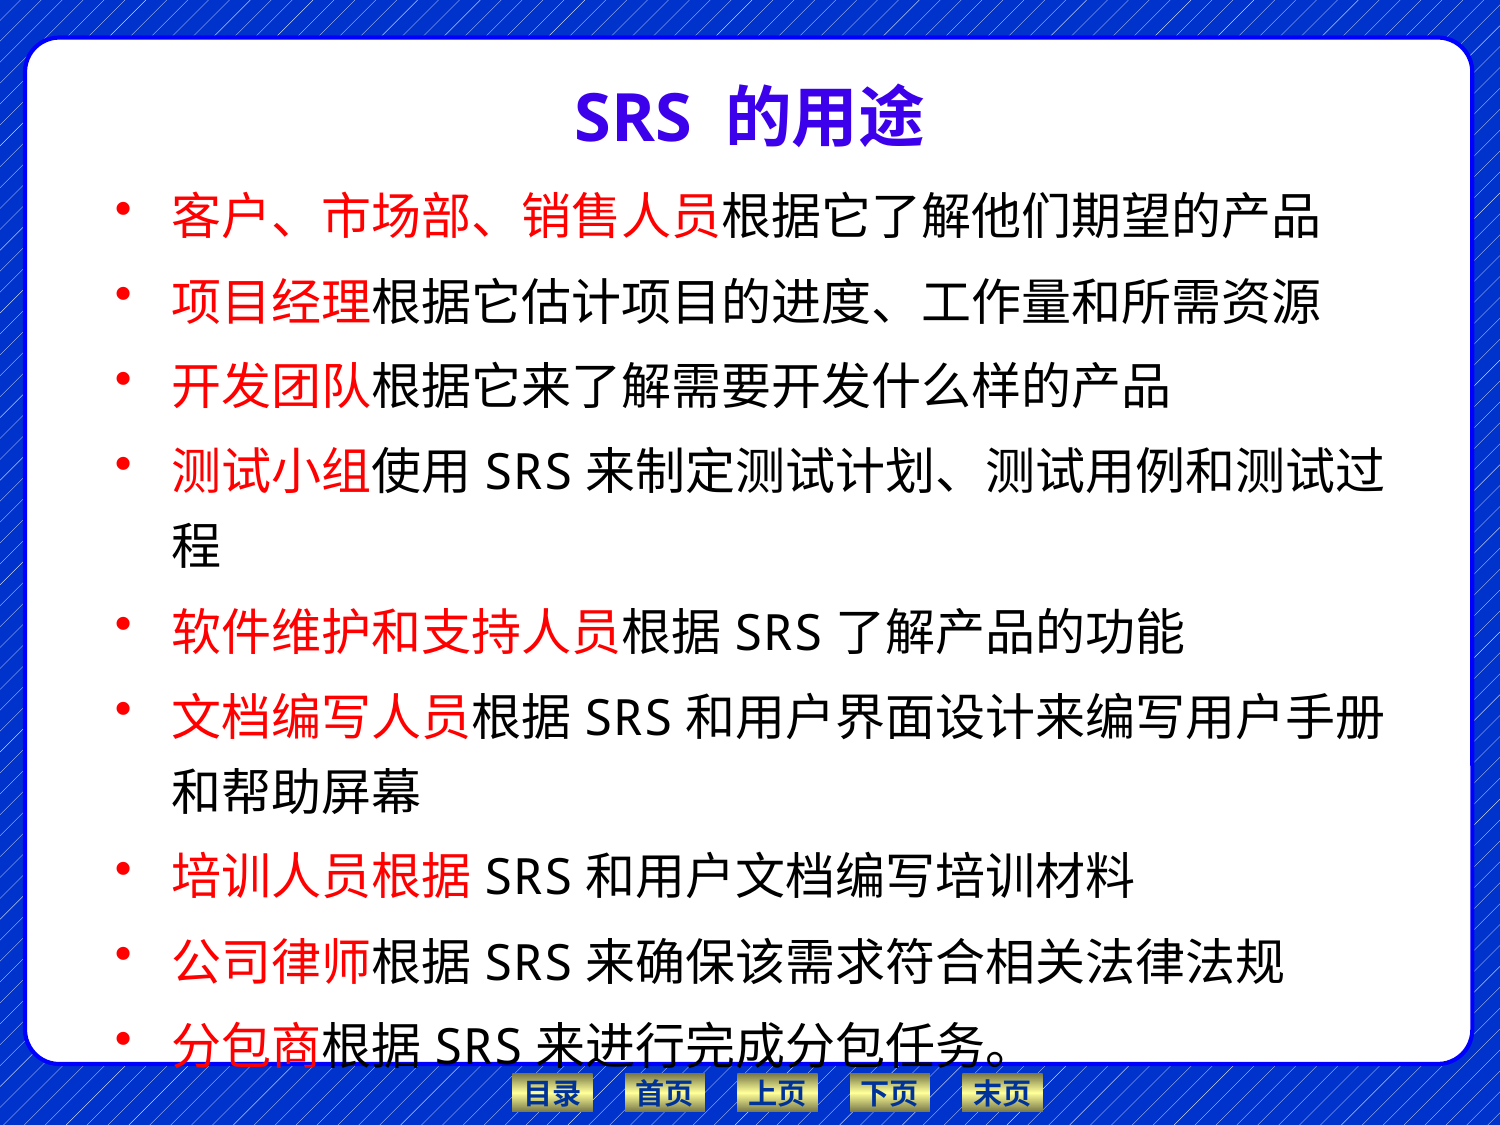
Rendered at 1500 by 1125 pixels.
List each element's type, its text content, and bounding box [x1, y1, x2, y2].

list 客户、市场部、销售人员根据它了解他们期望的产品 项目经理根据它估计项目的进度、工作量和所需资源 开发团队根据它来了解需要开发什么样的产品 测试小组使用SRS来制定测试计划、测试用例和测试过程 软件维护和支持人员根据SRS了解产品的功能 文档编写人员根据SRS和用户界面设计来编写用户手册和帮助屏幕 培训人员根据SRS和用户文档编写培训材料 公司律师根据SRS来确保该需求符合相关法律法规 分包商根据SRS来进行完成分包任务。 [99, 162, 1451, 938]
title SRS 的用途 [74, 37, 1426, 163]
